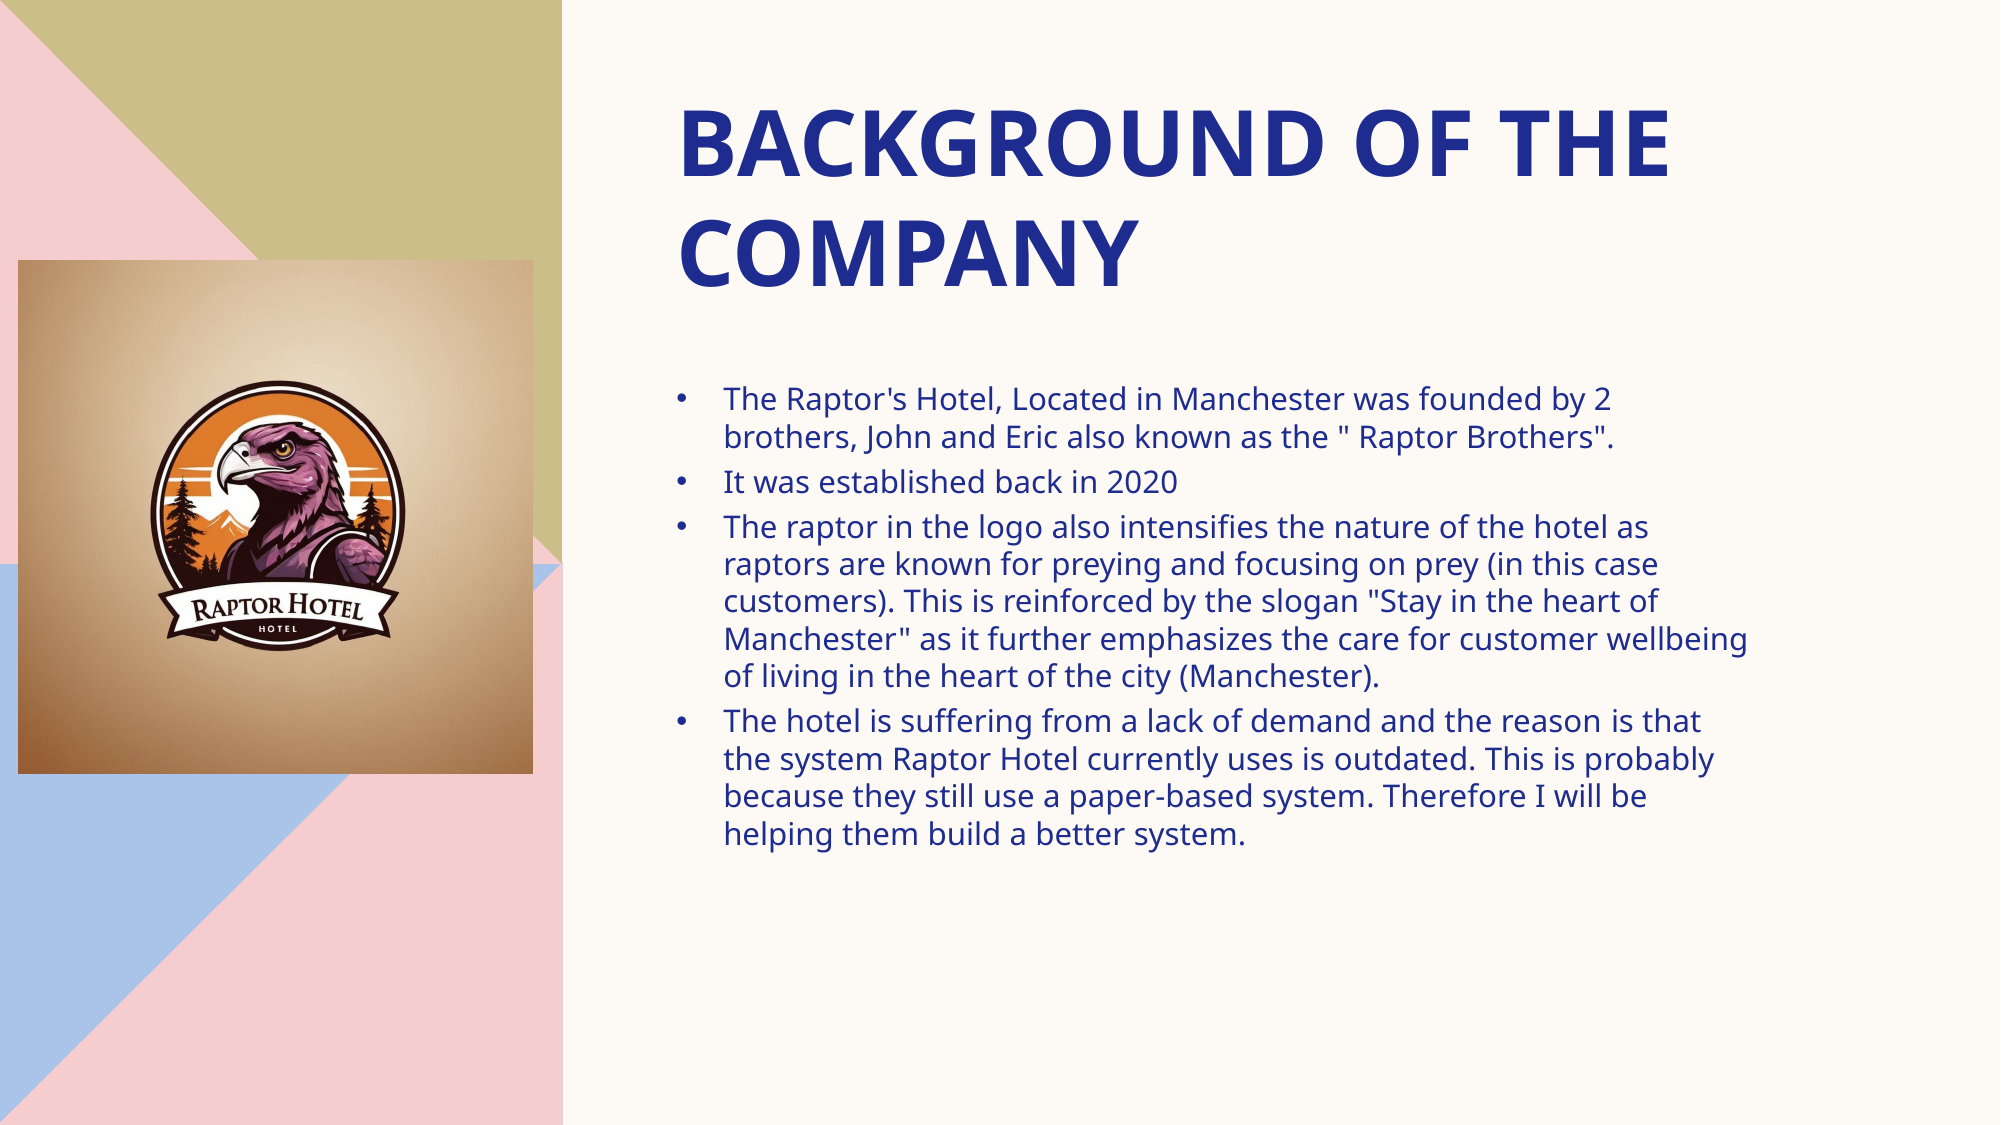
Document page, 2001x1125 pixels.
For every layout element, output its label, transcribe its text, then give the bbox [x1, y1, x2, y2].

list The Raptor's Hotel, Located in Manchester was founded by 2 brothers, John and Eric also known as the " Raptor Brothers". It was established back in 2020 The raptor in the logo also intensifies the nature of the hotel as raptors are known for preying and focusing on prey (in this case customers). This is reinforced by the slogan "Stay in the heart of Manchester" as it further emphasizes the care for customer wellbeing of living in the heart of the city (Manchester). The hotel is suffering from a lack of demand and the reason is that the system Raptor Hotel currently uses is outdated. This is probably because they still use a paper-based system. Therefore I will be helping them build a better system. [661, 372, 1772, 815]
picture [18, 259, 533, 774]
title Background of the company [660, 77, 1771, 203]
